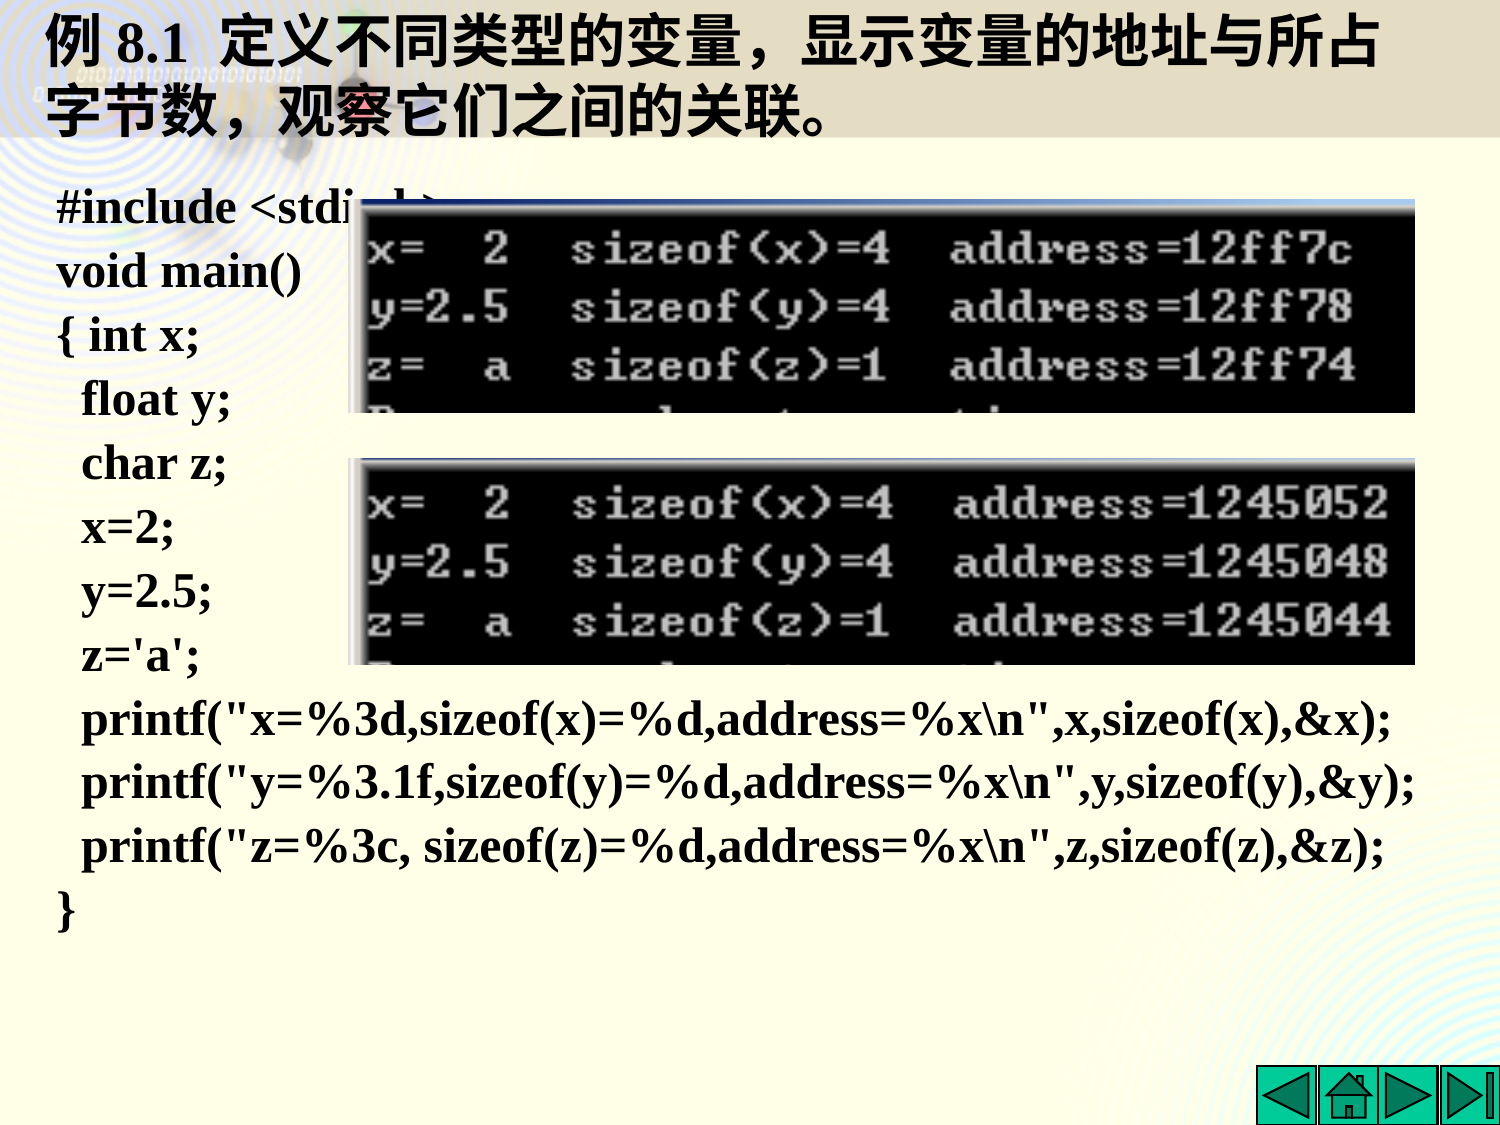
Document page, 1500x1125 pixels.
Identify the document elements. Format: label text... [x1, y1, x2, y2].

title 例8.1 定义不同类型的变量，显示变量的地址与所占字节数，观察它们之间的关联。 [29, 0, 1436, 149]
picture [348, 457, 1415, 665]
picture [348, 199, 1415, 413]
list #include <stdio.h> void main() { int x; float y; char z; x=2; y=2.5; z='a'; printf("x=%3d,sizeof(x)=%d,address=%x\n",x,sizeof(x),&x); printf("y=%3.1f,sizeof(y)=%d,address=%x\n",y,sizeof(y),&y); printf("z=%3c, sizeof(z)=%d,address=%x\n",z,sizeof(z),&z); } [41, 172, 1459, 1024]
